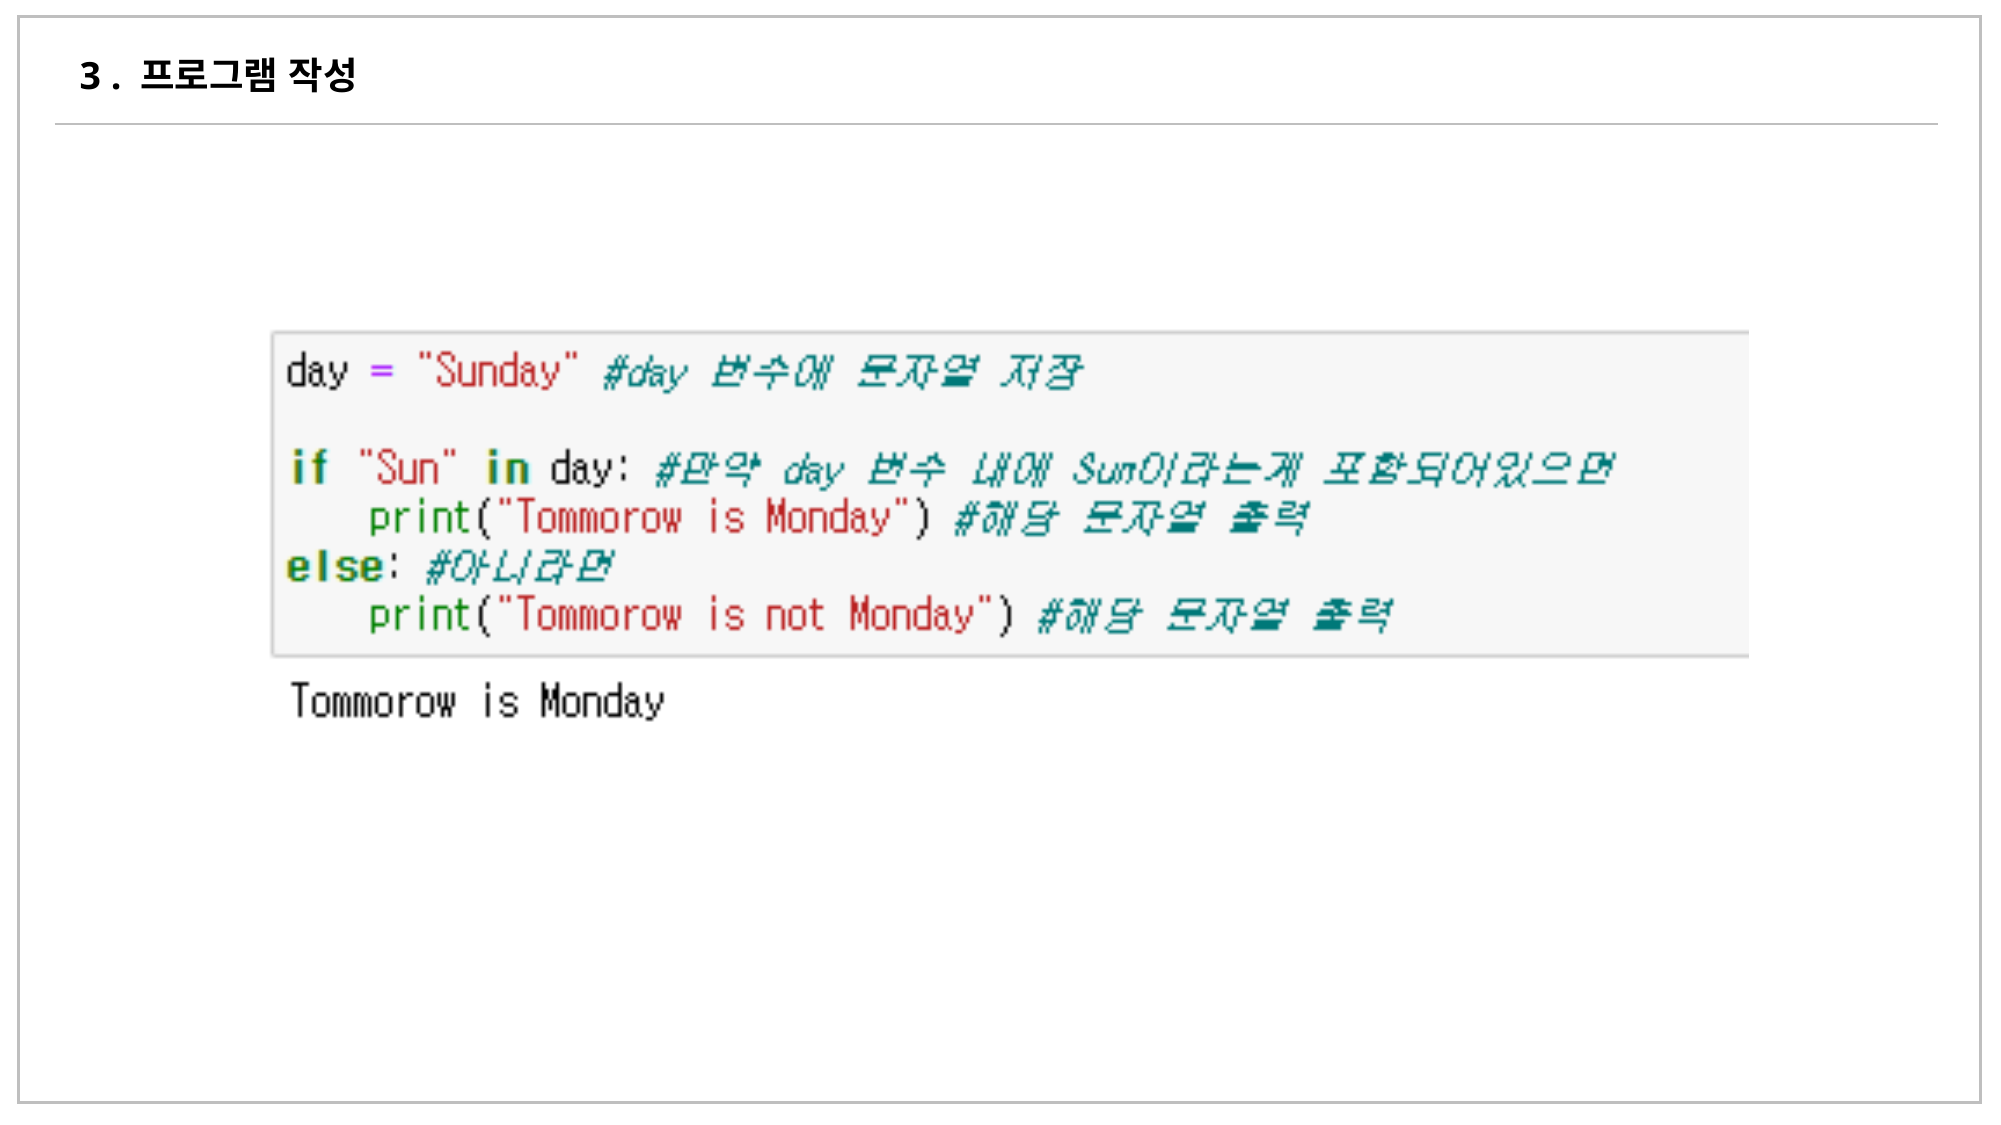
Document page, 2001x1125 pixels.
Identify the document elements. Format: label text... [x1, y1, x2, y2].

picture [251, 311, 1749, 760]
text_box 3 . 프로그램 작성 [64, 44, 373, 104]
